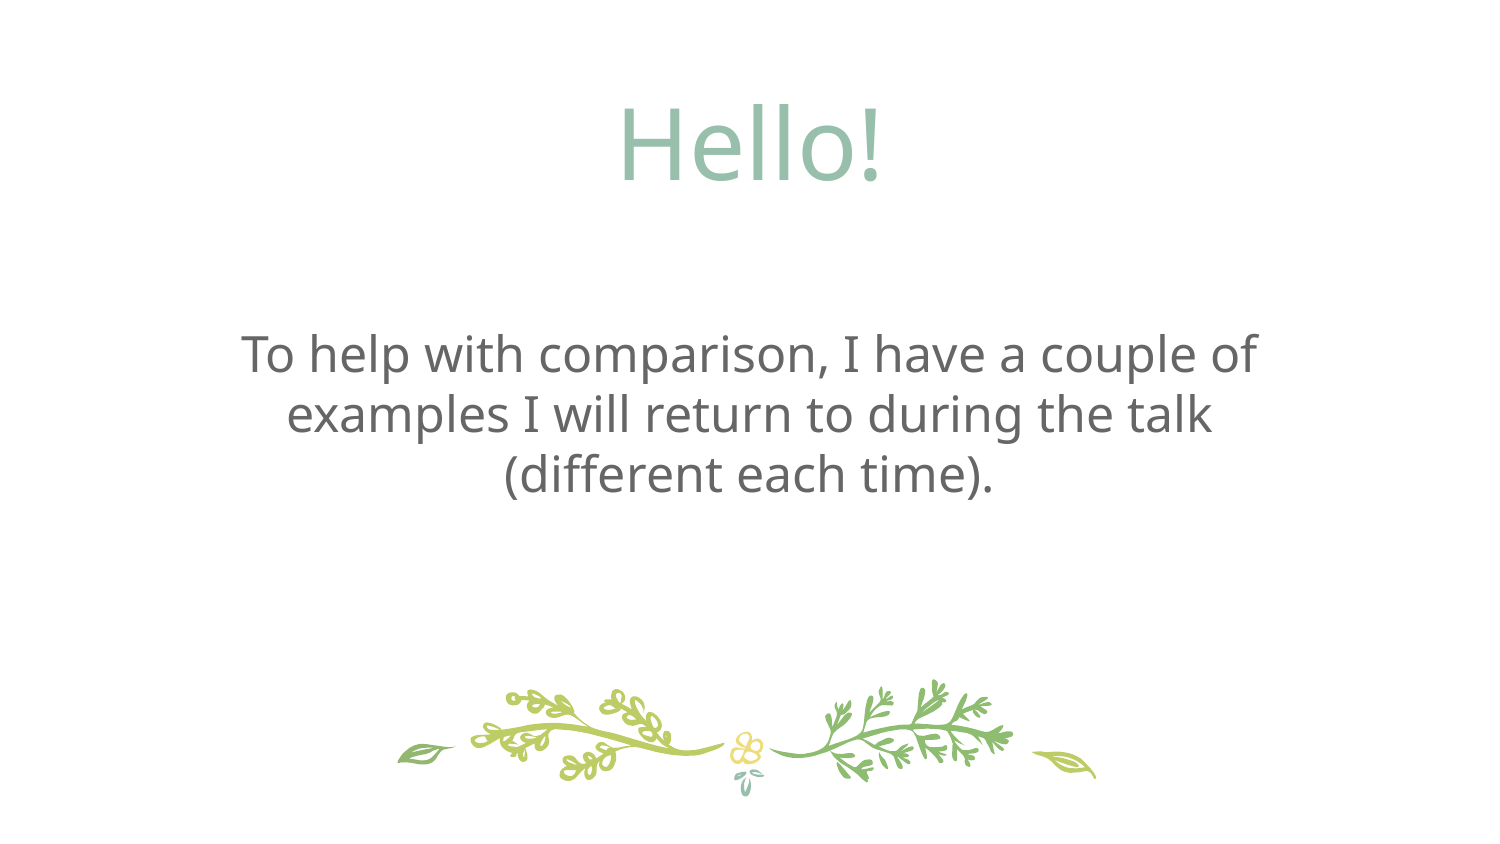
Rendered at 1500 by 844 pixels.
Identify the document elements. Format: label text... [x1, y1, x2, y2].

title Hello! [209, 25, 1291, 216]
subtitle To help with comparison, I have a couple of examples I will return to during the talk (different each time). [209, 307, 1291, 572]
